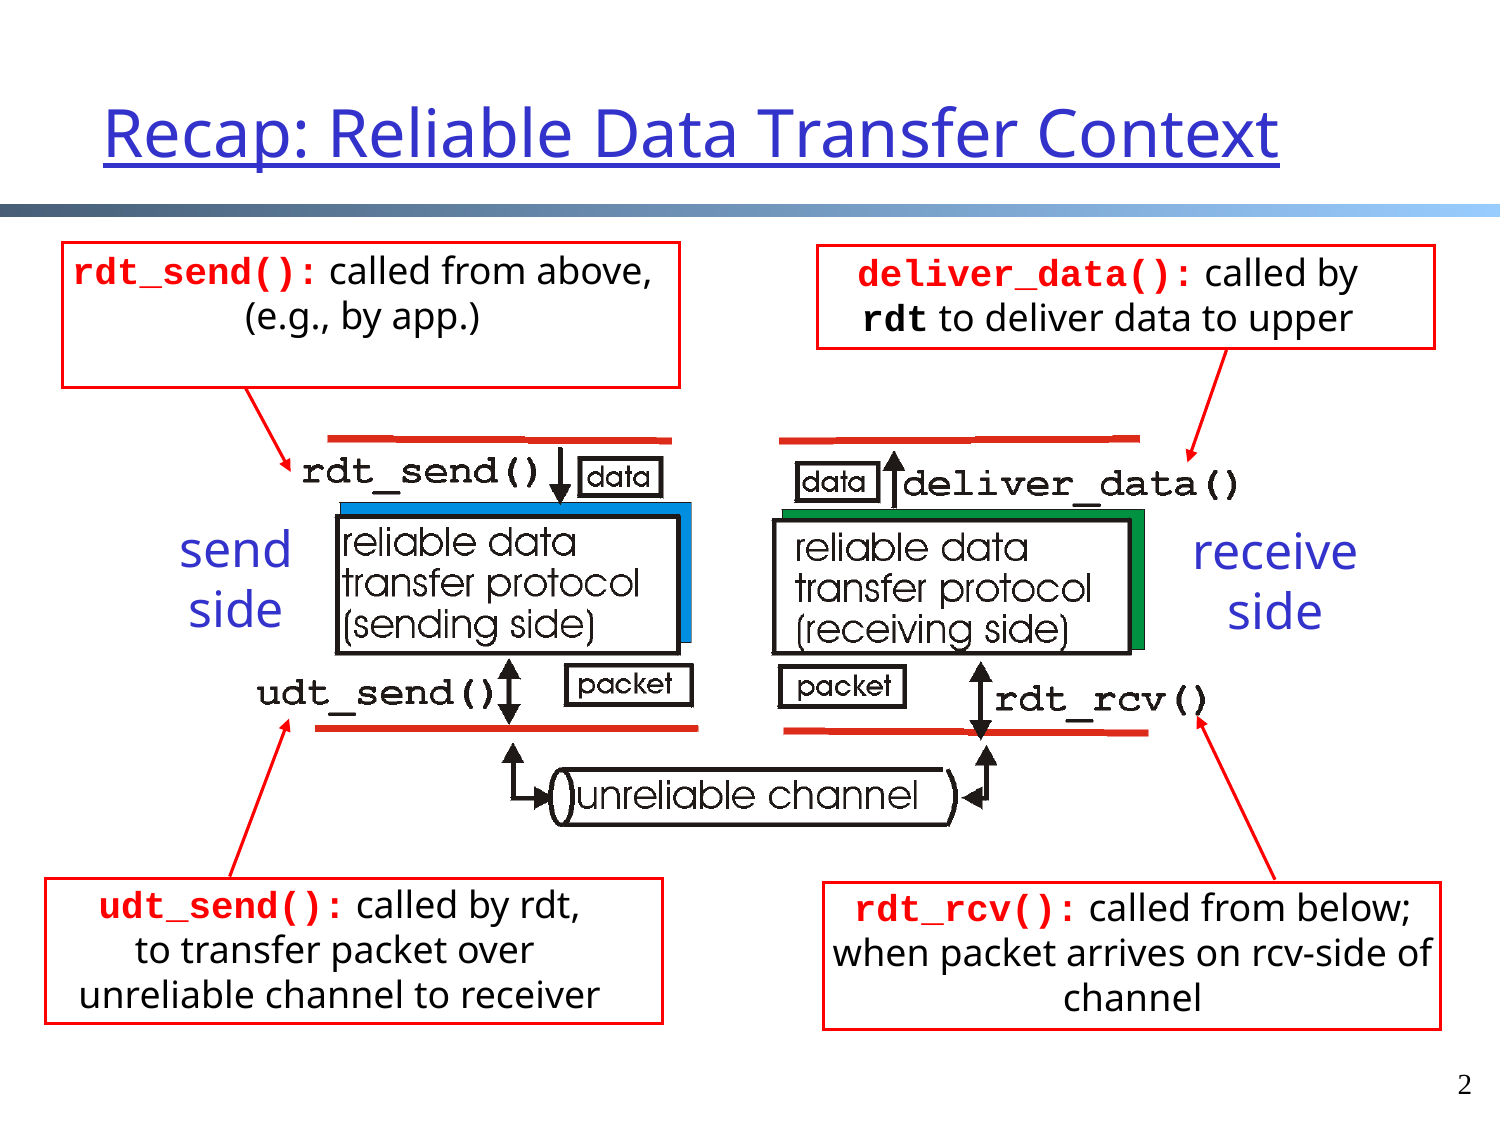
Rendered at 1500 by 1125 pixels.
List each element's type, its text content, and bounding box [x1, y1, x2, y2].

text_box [816, 240, 1435, 463]
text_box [45, 718, 663, 1025]
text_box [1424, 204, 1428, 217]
picture [255, 434, 1236, 827]
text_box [807, 715, 1459, 1030]
text_box send side [164, 510, 250, 646]
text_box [36, 239, 688, 473]
title Recap: Reliable Data Transfer Context [87, 37, 1404, 225]
text_box receive side [1240, 512, 1375, 647]
slide_number 2 [1418, 1057, 1488, 1115]
